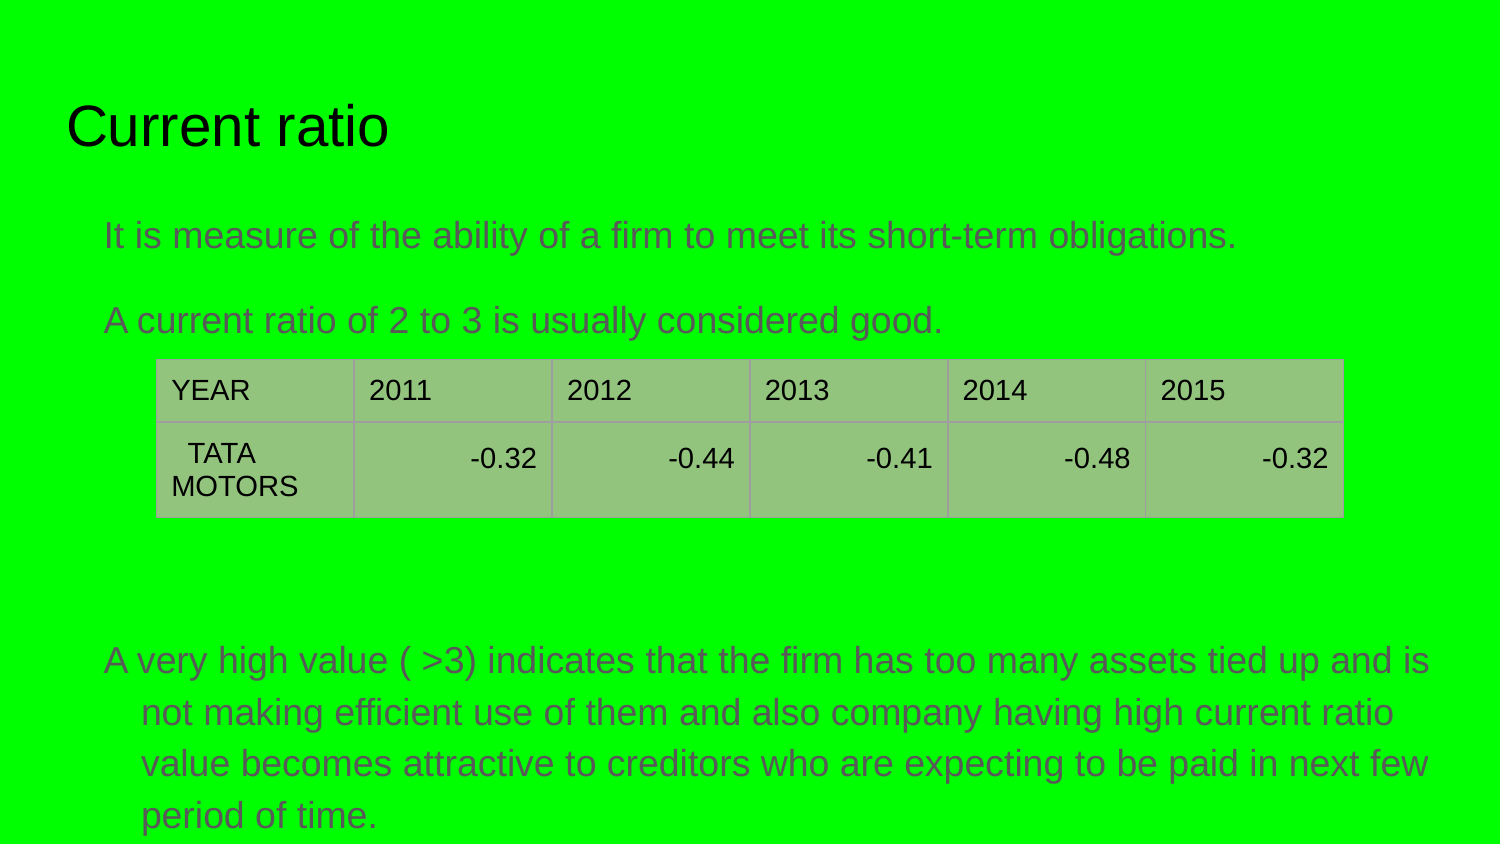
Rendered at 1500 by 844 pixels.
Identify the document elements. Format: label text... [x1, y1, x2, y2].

table_cell -0.41 [751, 423, 947, 517]
title Current ratio [51, 72, 1449, 167]
table_cell -0.44 [553, 423, 749, 517]
table_header 2012 [553, 360, 749, 421]
table_cell -0.32 [355, 423, 551, 517]
table_cell -0.48 [949, 423, 1145, 517]
list It is measure of the ability of a firm to meet its short-term obligations. A current ratio of 2 to 3 is usually considered good. A very high value ( >3) indicates that the firm has too many assets tied up and is not making efficient use of them and also company having high current ratio value becomes attractive to creditors who are expecting to be paid in next few period of time. [51, 189, 1449, 844]
table_cell TATA MOTORS [157, 423, 353, 517]
table_header 2011 [355, 360, 551, 421]
table_header YEAR [157, 360, 353, 421]
table_header 2013 [751, 360, 947, 421]
table_header 2015 [1146, 360, 1343, 421]
table_cell -0.32 [1146, 423, 1343, 517]
table_header 2014 [949, 360, 1145, 421]
